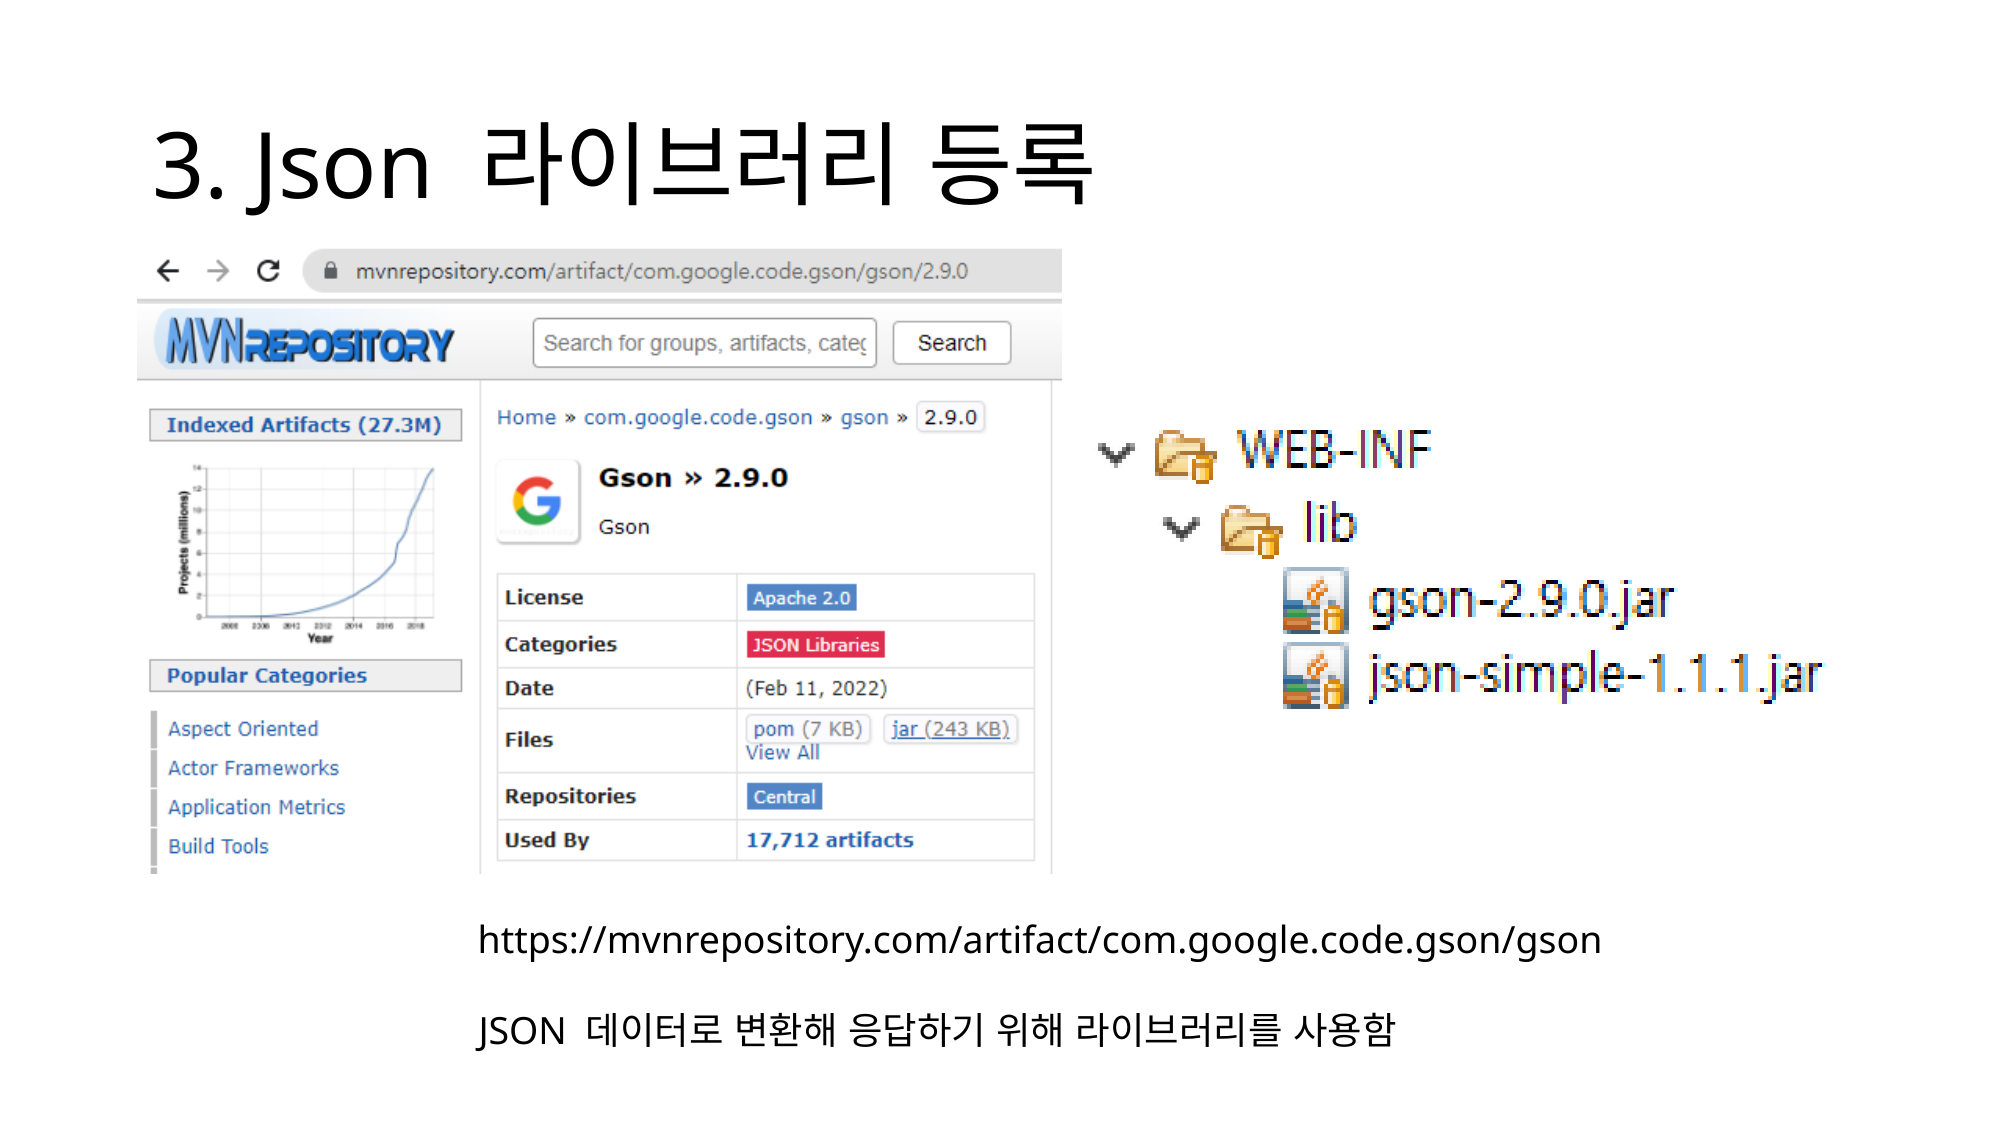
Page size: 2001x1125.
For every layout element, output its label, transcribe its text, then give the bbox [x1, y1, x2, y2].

text_box https://mvnrepository.com/artifact/com.google.code.gson/gson [463, 908, 1663, 969]
picture [137, 246, 1888, 874]
text_box JSON 데이터로 변환해 응답하기 위해 라이브러리를 사용함 [463, 999, 1567, 1061]
title 3. Json 라이브러리 등록 [137, 59, 1863, 278]
